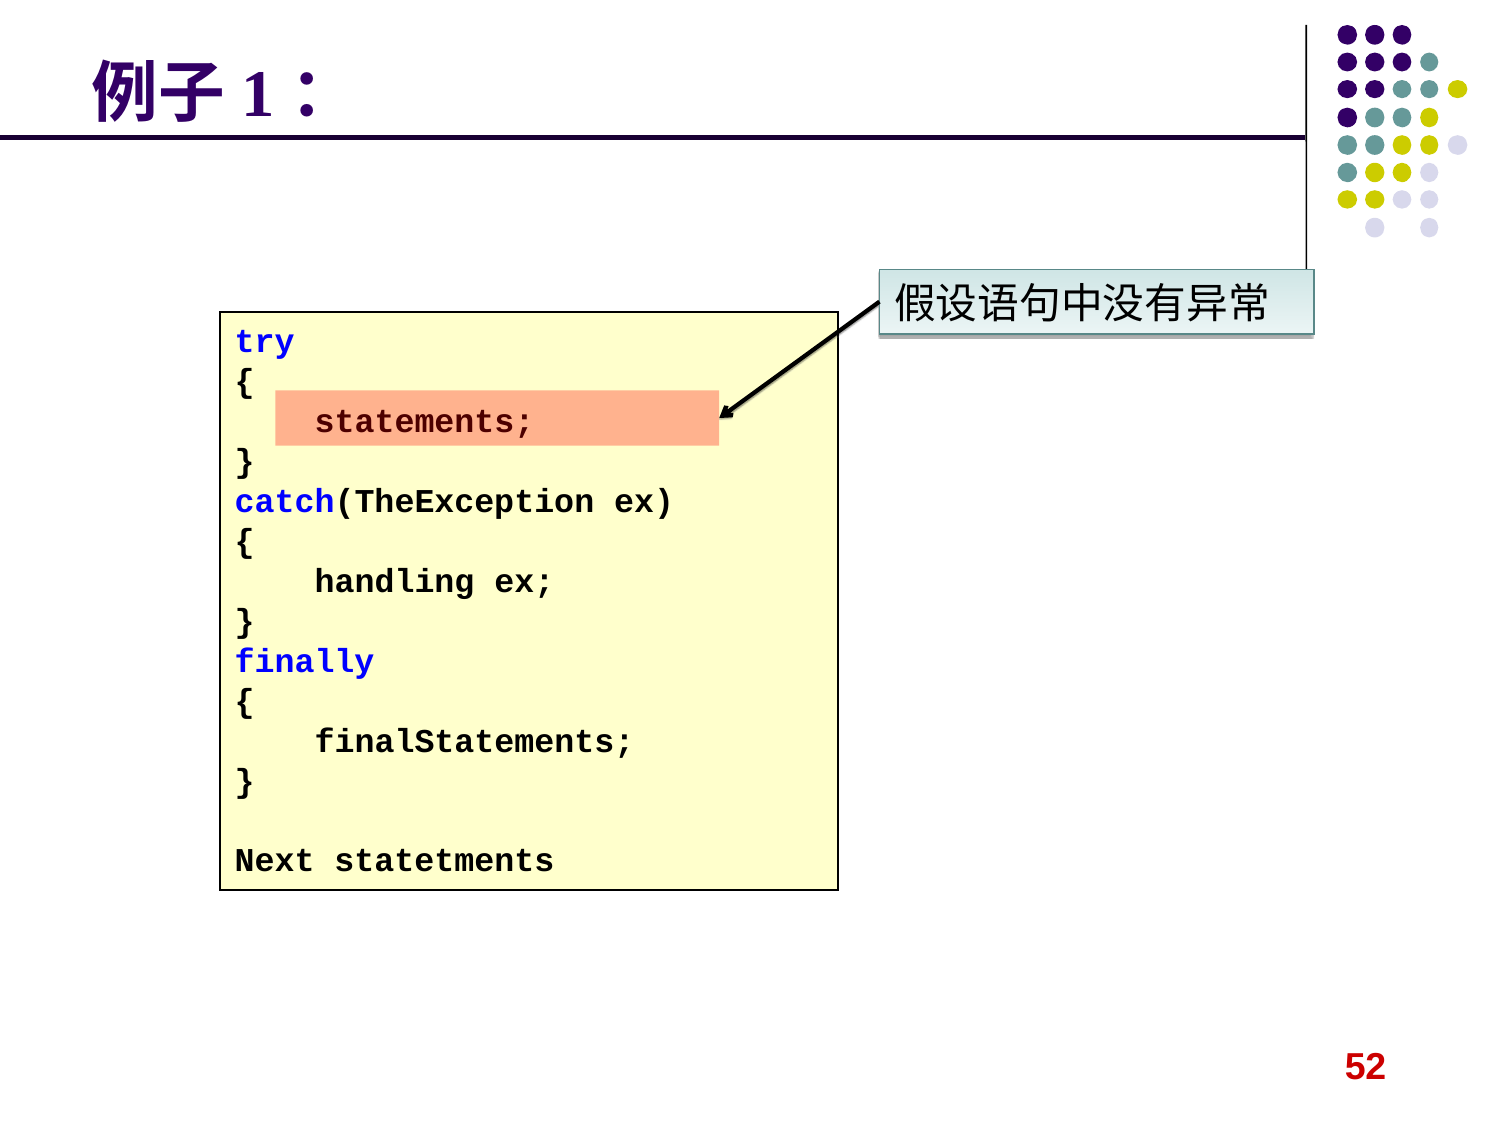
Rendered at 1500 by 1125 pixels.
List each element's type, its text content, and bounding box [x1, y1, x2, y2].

text_box try { statements; } catch(TheException ex) { handling ex; } finally { finalStatements; } Next statetments [219, 312, 839, 890]
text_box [718, 301, 880, 419]
text_box [275, 390, 720, 446]
title 例子1： [76, 31, 1315, 138]
text_box 假设语句中没有异常 [879, 269, 1315, 335]
